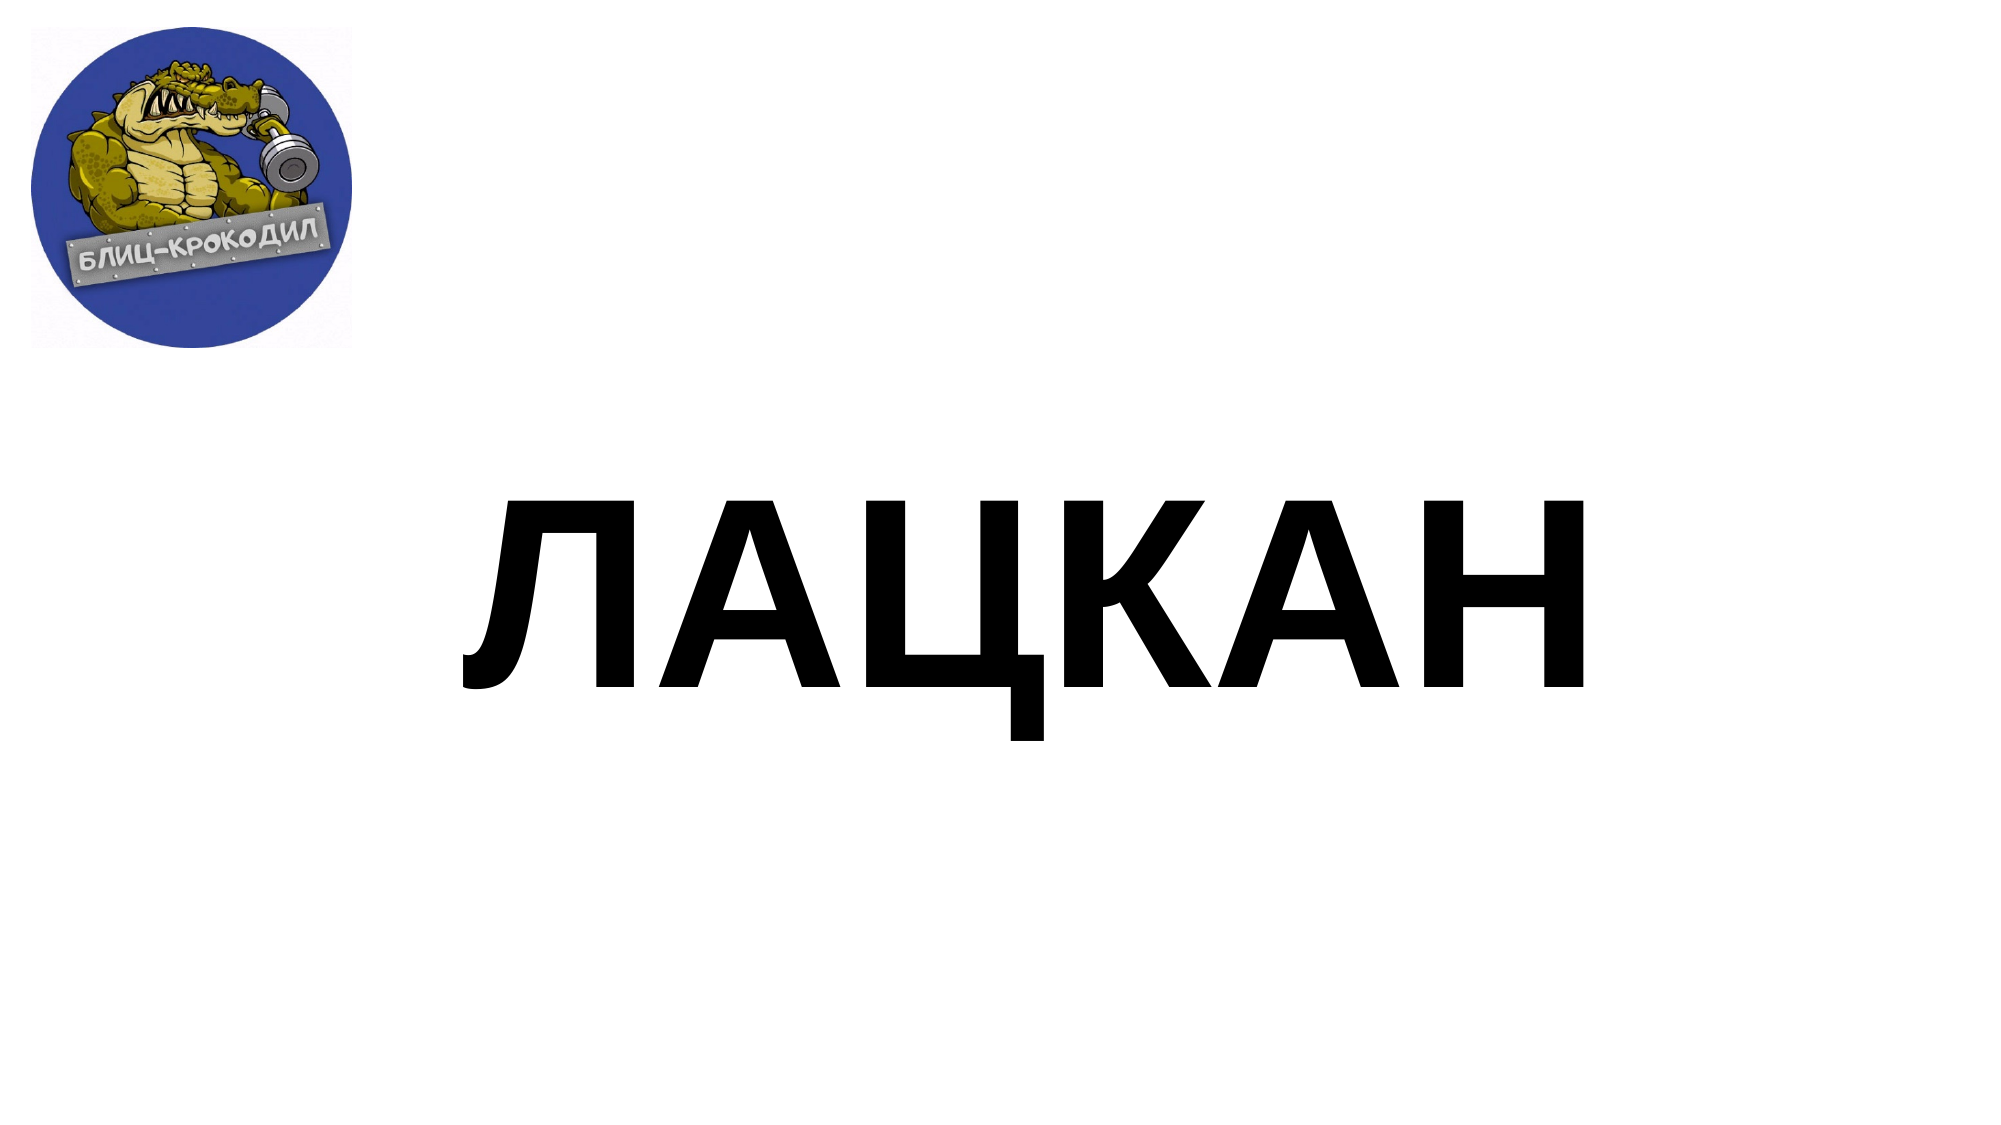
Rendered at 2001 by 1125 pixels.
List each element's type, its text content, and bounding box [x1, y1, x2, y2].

title ЛАЦКАН [282, 361, 1783, 754]
picture [31, 27, 352, 348]
